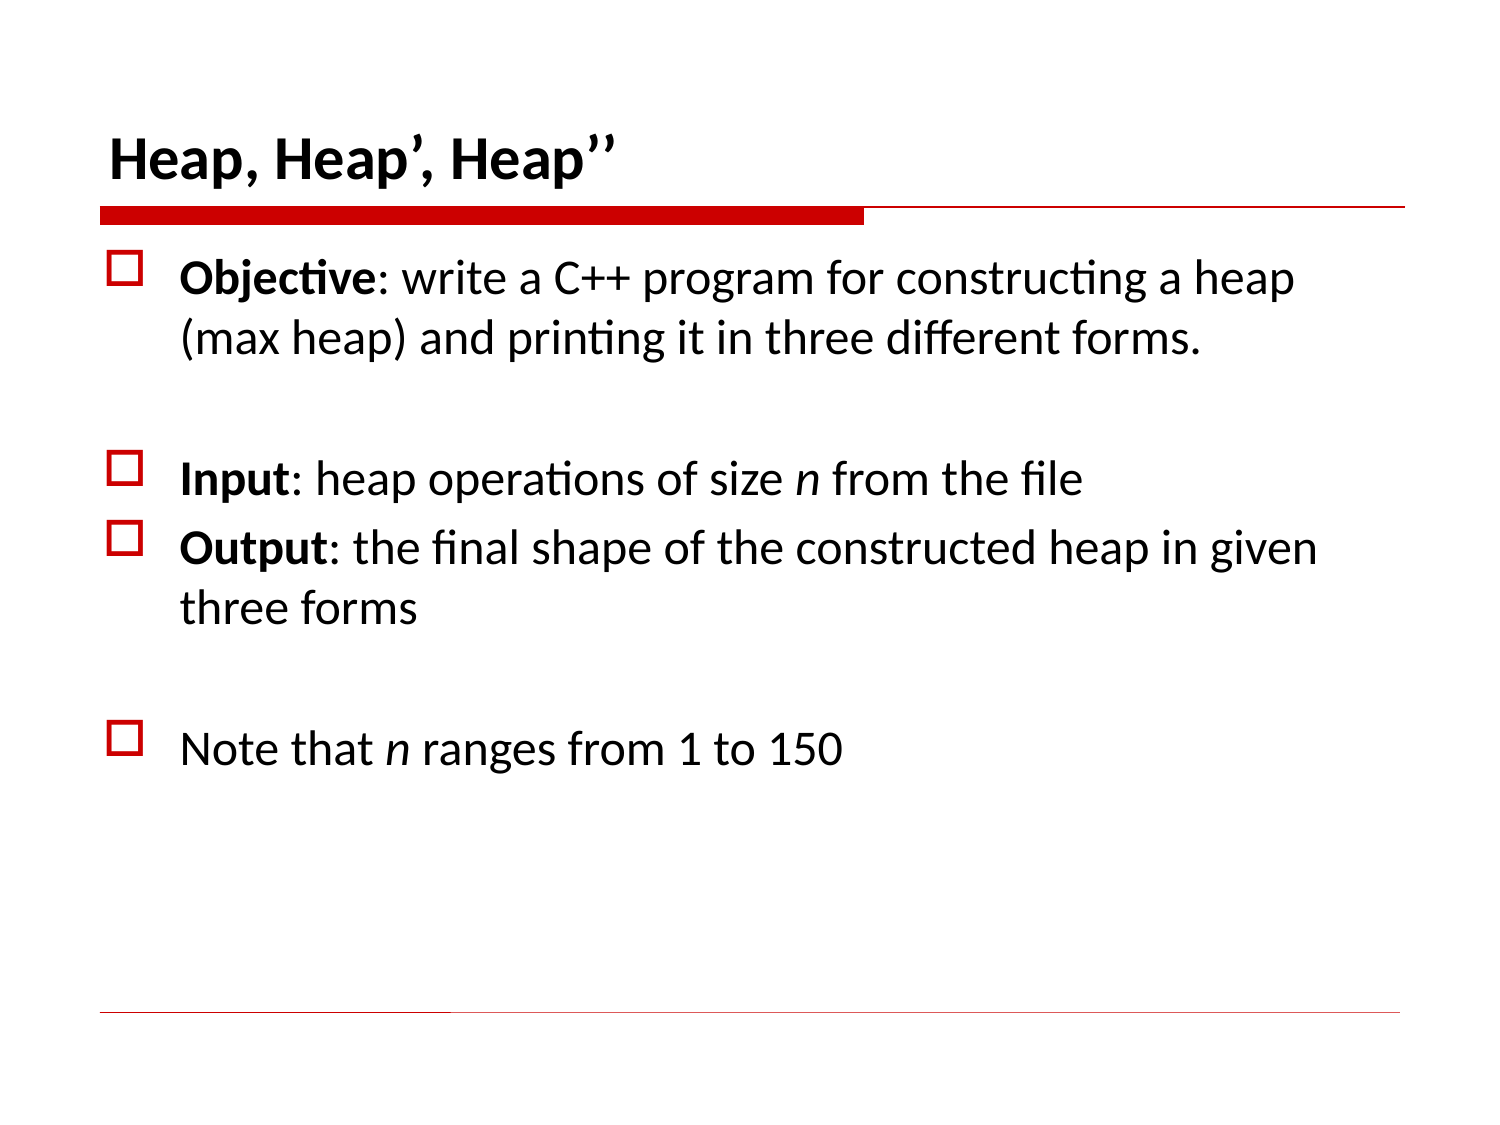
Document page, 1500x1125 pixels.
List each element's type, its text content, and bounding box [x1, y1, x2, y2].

list Objective: write a C++ program for constructing a heap (max heap) and printing it in three different forms. Input: heap operations of size n from the file Output: the final shape of the constructed heap in given three forms Note that n ranges from 1 to 150 [87, 237, 1401, 988]
title Heap, Heap’, Heap’’ [93, 87, 1407, 200]
